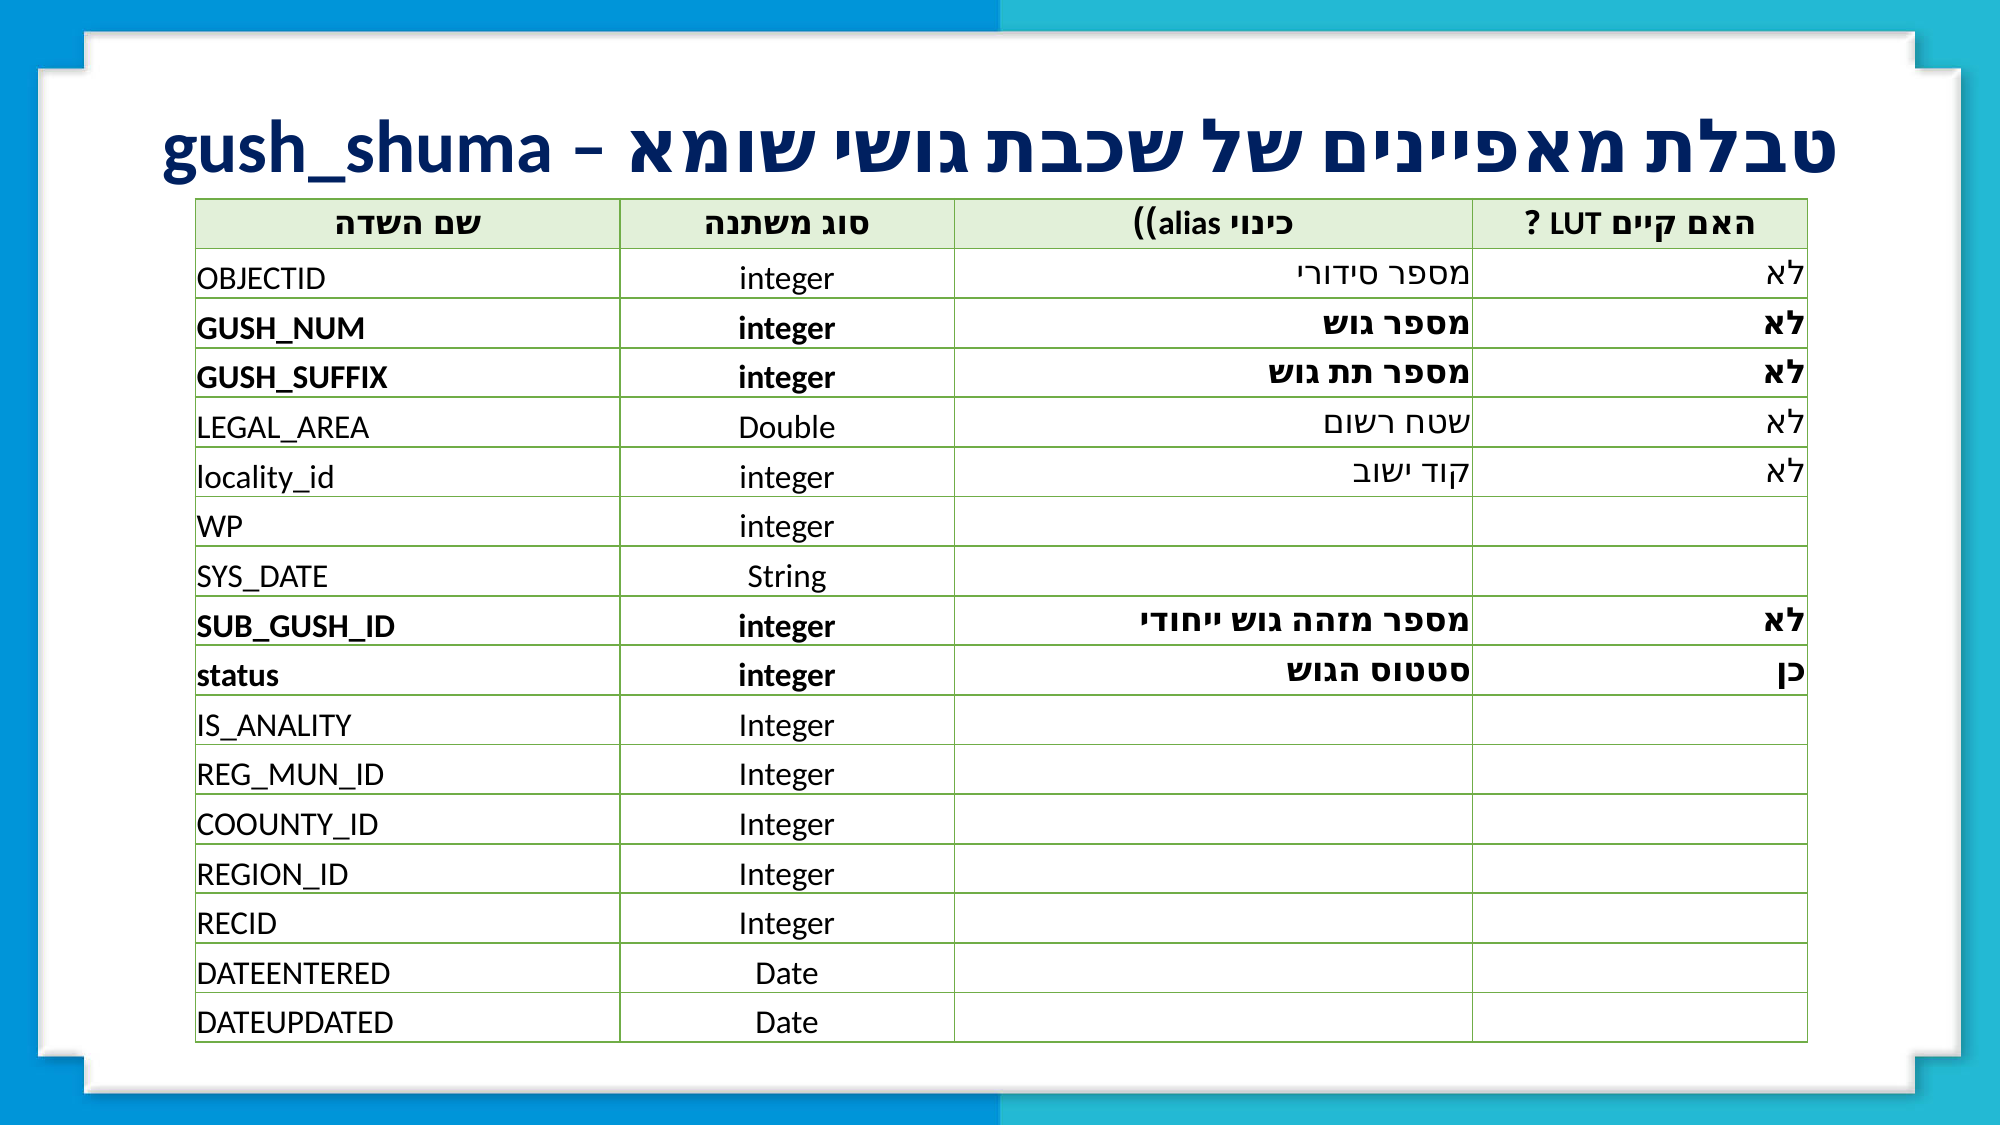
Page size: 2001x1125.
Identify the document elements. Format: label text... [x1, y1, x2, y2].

table_cell integer [621, 646, 954, 694]
table_cell [1473, 547, 1807, 595]
table_cell [1473, 745, 1807, 793]
table_cell [1473, 845, 1807, 892]
table_cell מספר מזהה גוש ייחודי [955, 597, 1472, 644]
table_cell integer [621, 597, 954, 644]
table_cell SYS_DATE [196, 547, 619, 595]
table_cell DATEENTERED [196, 944, 619, 992]
table_cell [955, 795, 1472, 843]
table_cell GUSH_NUM [196, 299, 619, 347]
table_cell לא [1473, 349, 1807, 396]
table_cell REGION_ID [196, 845, 619, 892]
table_cell מספר תת גוש [955, 349, 1472, 396]
table_cell COOUNTY_ID [196, 795, 619, 843]
table_cell locality_id [196, 448, 619, 496]
table_cell [1473, 894, 1807, 942]
table_cell לא [1473, 597, 1807, 644]
table_cell integer [621, 249, 954, 297]
table_header שם השדה [196, 200, 619, 248]
table_cell String [621, 547, 954, 595]
table_cell Integer [621, 845, 954, 892]
table_cell [1473, 497, 1807, 545]
table_cell Integer [621, 795, 954, 843]
table_cell [1473, 993, 1807, 1041]
table_cell מספר סידורי [955, 249, 1472, 297]
table_cell [955, 745, 1472, 793]
picture [38, 0, 2000, 1125]
table_cell REG_MUN_ID [196, 745, 619, 793]
table_cell integer [621, 349, 954, 396]
table_cell integer [621, 299, 954, 347]
table_cell [1473, 696, 1807, 744]
table_cell Date [621, 993, 954, 1041]
table_cell DATEUPDATED [196, 993, 619, 1041]
table_cell OBJECTID [196, 249, 619, 297]
table_cell לא [1473, 448, 1807, 496]
table_cell Double [621, 398, 954, 446]
table_cell integer [621, 497, 954, 545]
table_cell status [196, 646, 619, 694]
table_cell SUB_GUSH_ID [196, 597, 619, 644]
table_header האם קיים LUT ? [1473, 200, 1807, 248]
table_cell שטח רשום [955, 398, 1472, 446]
table_cell [1473, 944, 1807, 992]
table_cell [955, 696, 1472, 744]
table_cell IS_ANALITY [196, 696, 619, 744]
table_cell [955, 894, 1472, 942]
table_header כינוי alias)) [955, 200, 1472, 248]
table_cell LEGAL_AREA [196, 398, 619, 446]
table_cell [955, 993, 1472, 1041]
table_cell מספר גוש [955, 299, 1472, 347]
table_cell [1473, 795, 1807, 843]
table_cell Integer [621, 745, 954, 793]
table_cell RECID [196, 894, 619, 942]
table_header סוג משתנה [621, 200, 954, 248]
table_cell Integer [621, 894, 954, 942]
table_cell קוד ישוב [955, 448, 1472, 496]
table_cell סטטוס הגוש [955, 646, 1472, 694]
table_cell לא [1473, 299, 1807, 347]
table_cell [955, 497, 1472, 545]
text_box טבלת מאפיינים של שכבת גושי שומא – gush_shuma [37, 96, 1966, 199]
table_cell [955, 845, 1472, 892]
table_cell לא [1473, 249, 1807, 297]
table_cell [955, 944, 1472, 992]
table_cell Date [621, 944, 954, 992]
table_cell Integer [621, 696, 954, 744]
table_cell [955, 547, 1472, 595]
table_cell לא [1473, 398, 1807, 446]
table_cell כן [1473, 646, 1807, 694]
table_cell integer [621, 448, 954, 496]
table_cell WP [196, 497, 619, 545]
table_cell GUSH_SUFFIX [196, 349, 619, 396]
